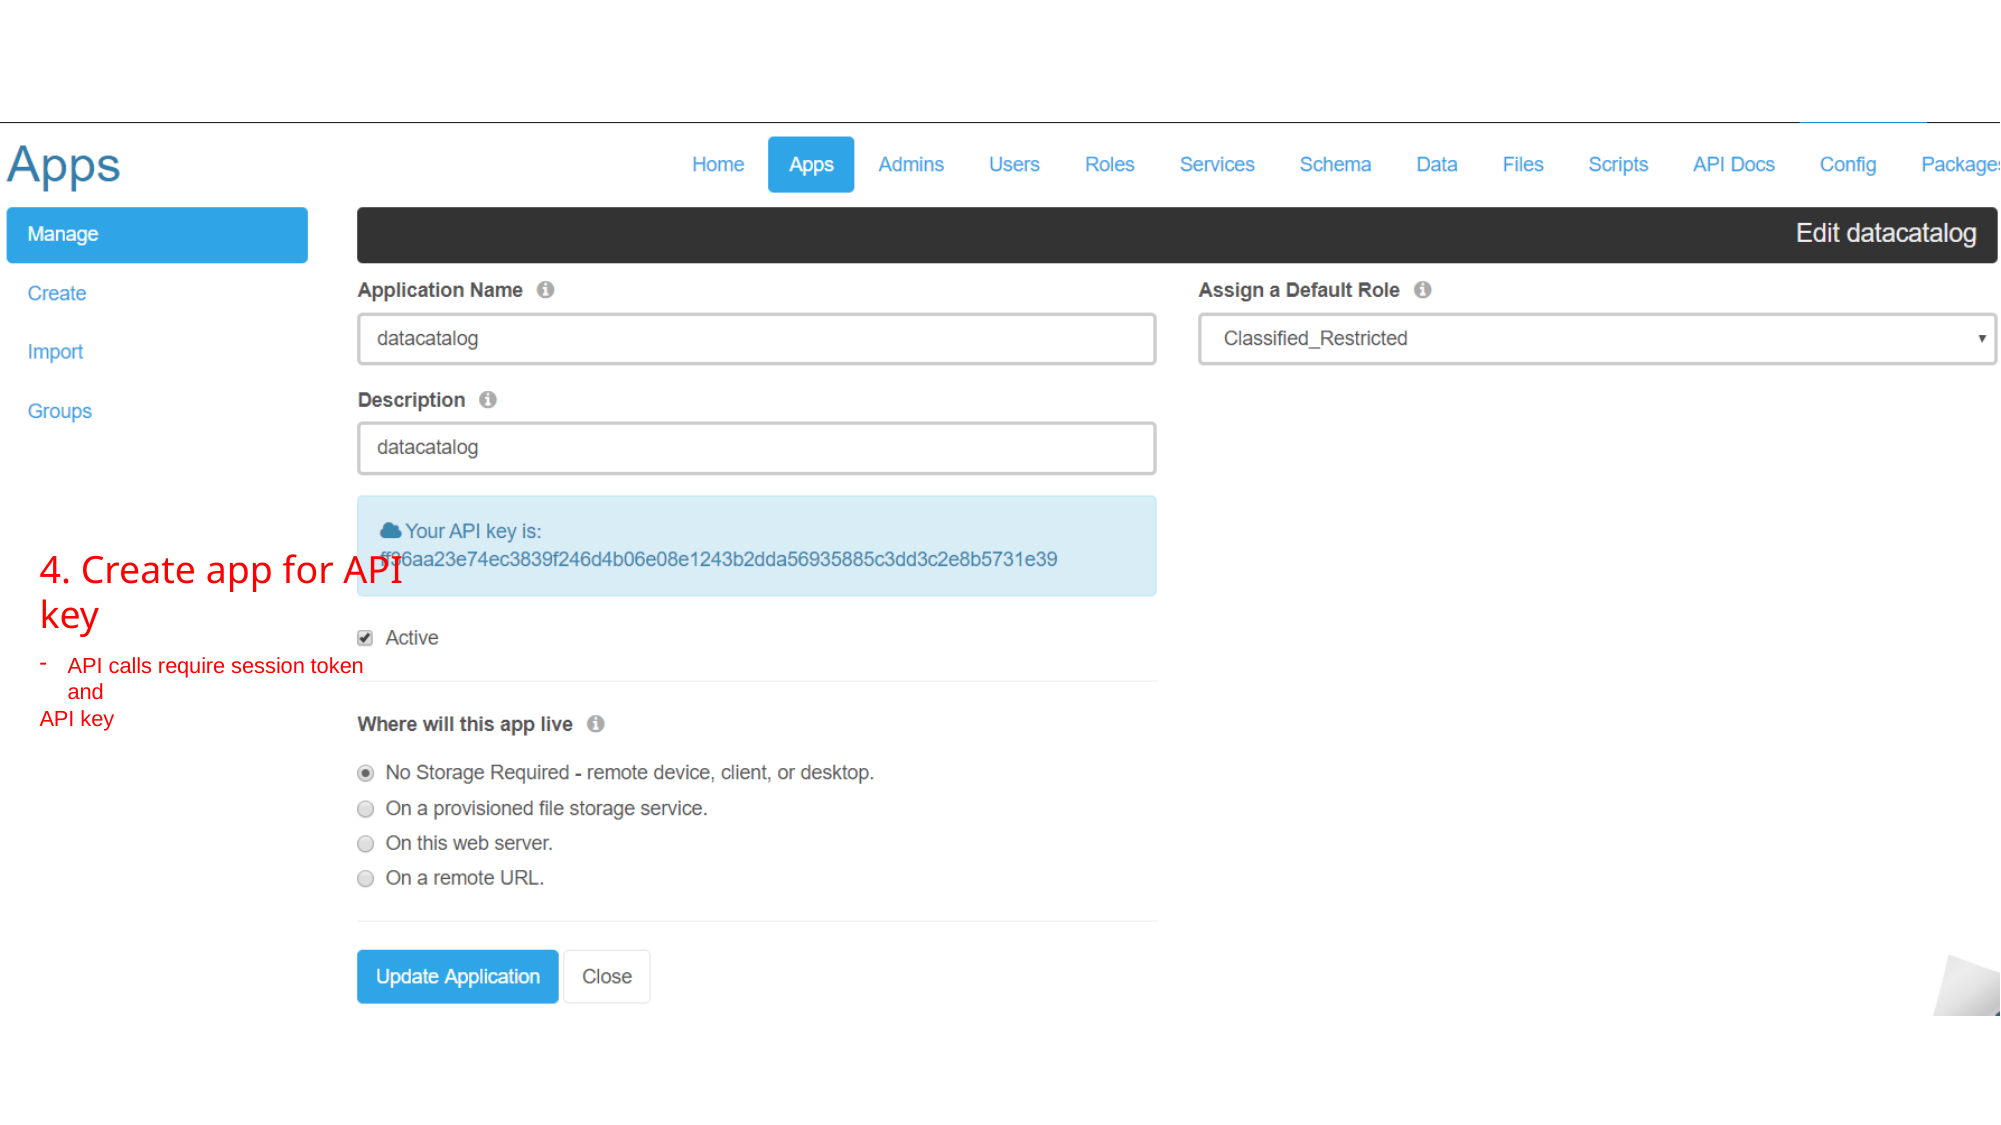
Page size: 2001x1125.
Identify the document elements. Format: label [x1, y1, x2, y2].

picture [0, 122, 2000, 1016]
